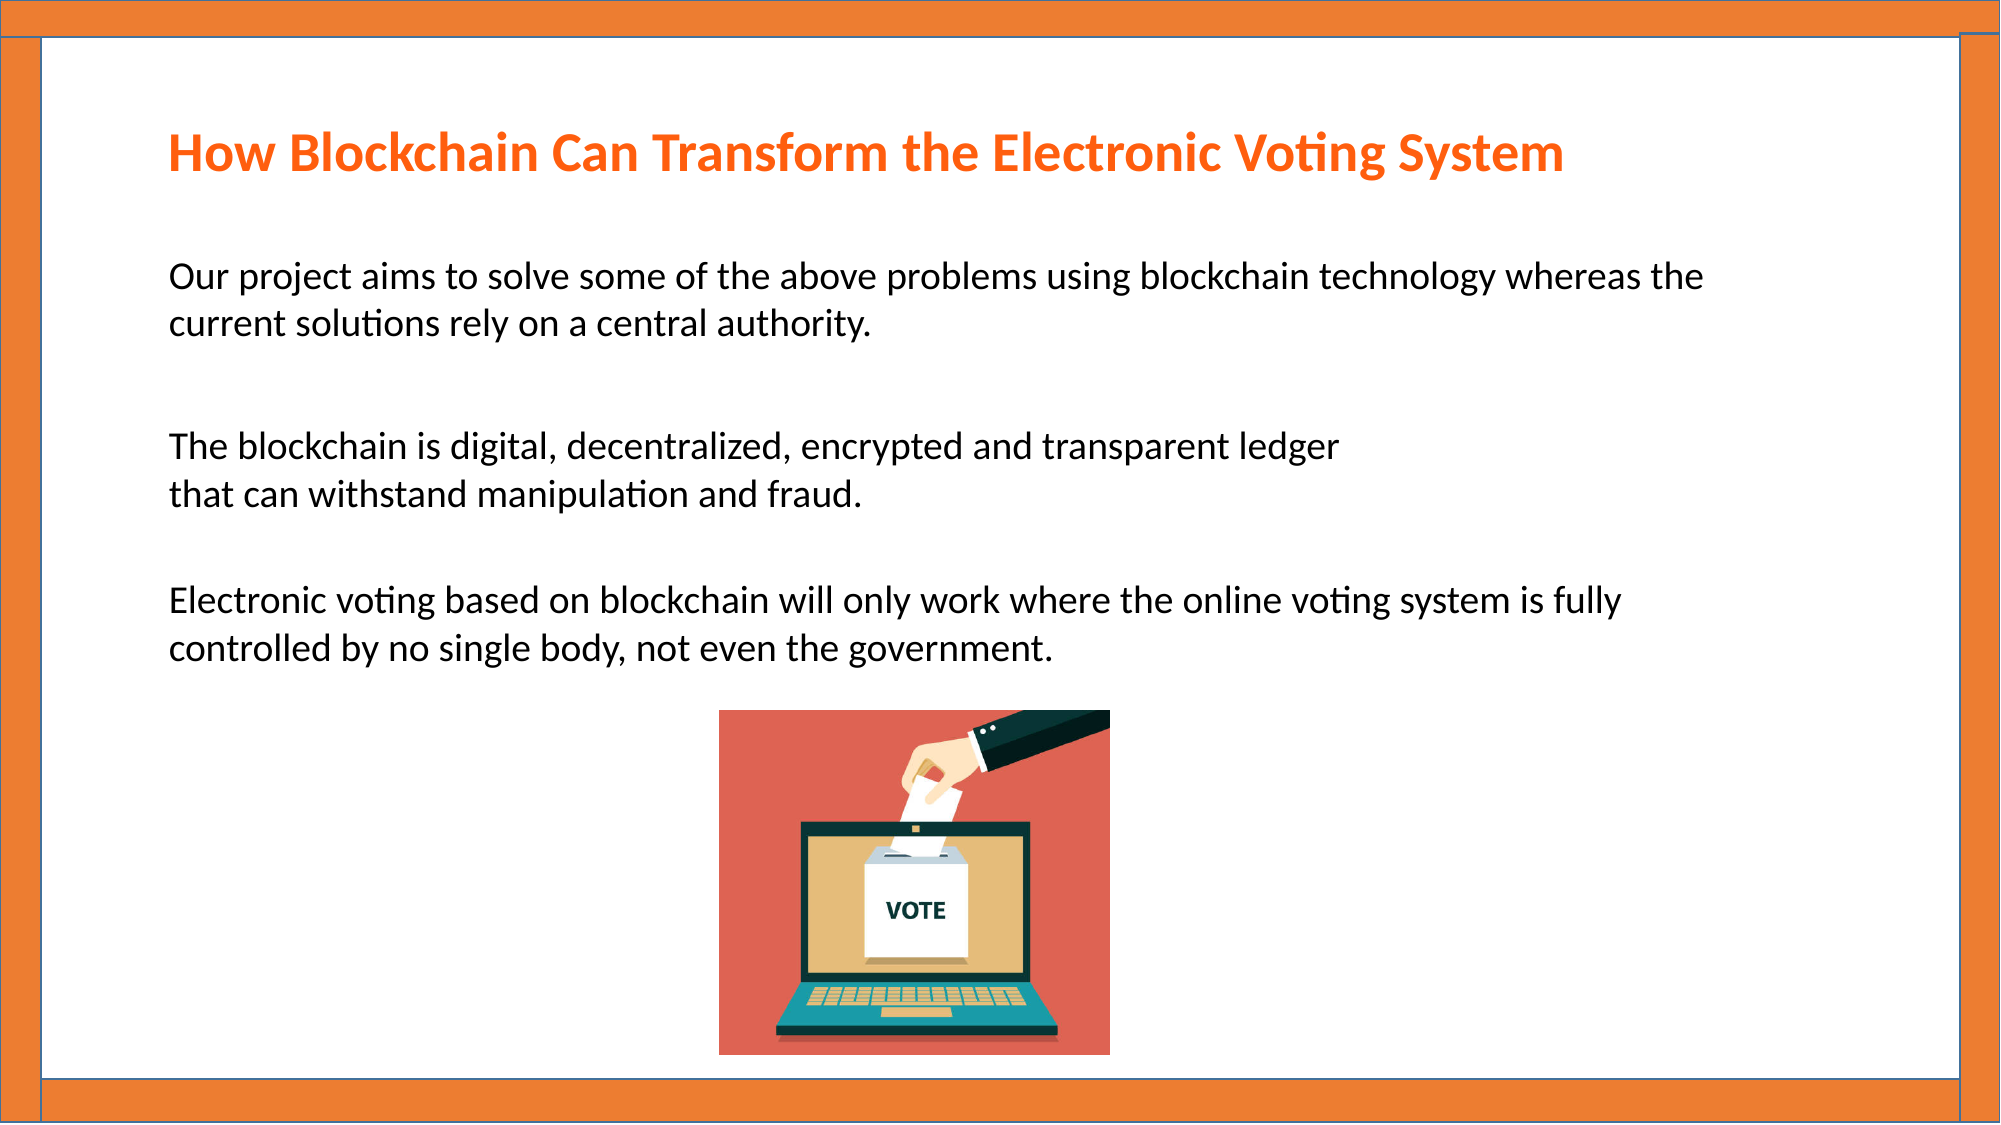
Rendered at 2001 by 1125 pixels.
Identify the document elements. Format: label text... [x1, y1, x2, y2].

text_box [41, 1079, 1959, 1122]
text_box Our project aims to solve some of the above problems using blockchain technology whereas the current solutions rely on a central authority. [153, 234, 1845, 360]
text_box The blockchain is digital, decentralized, encrypted and transparent ledger that can withstand manipulation and fraud. [153, 405, 1401, 531]
text_box [1959, 33, 2000, 1122]
text_box Electronic voting based on blockchain will only work where the online voting system is fully controlled by no single body, not even the government. [153, 559, 1777, 684]
picture [719, 709, 1111, 1055]
text_box [0, 36, 41, 1122]
text_box How Blockchain Can Transform the Electronic Voting System [153, 100, 1890, 198]
text_box [0, 0, 2000, 37]
